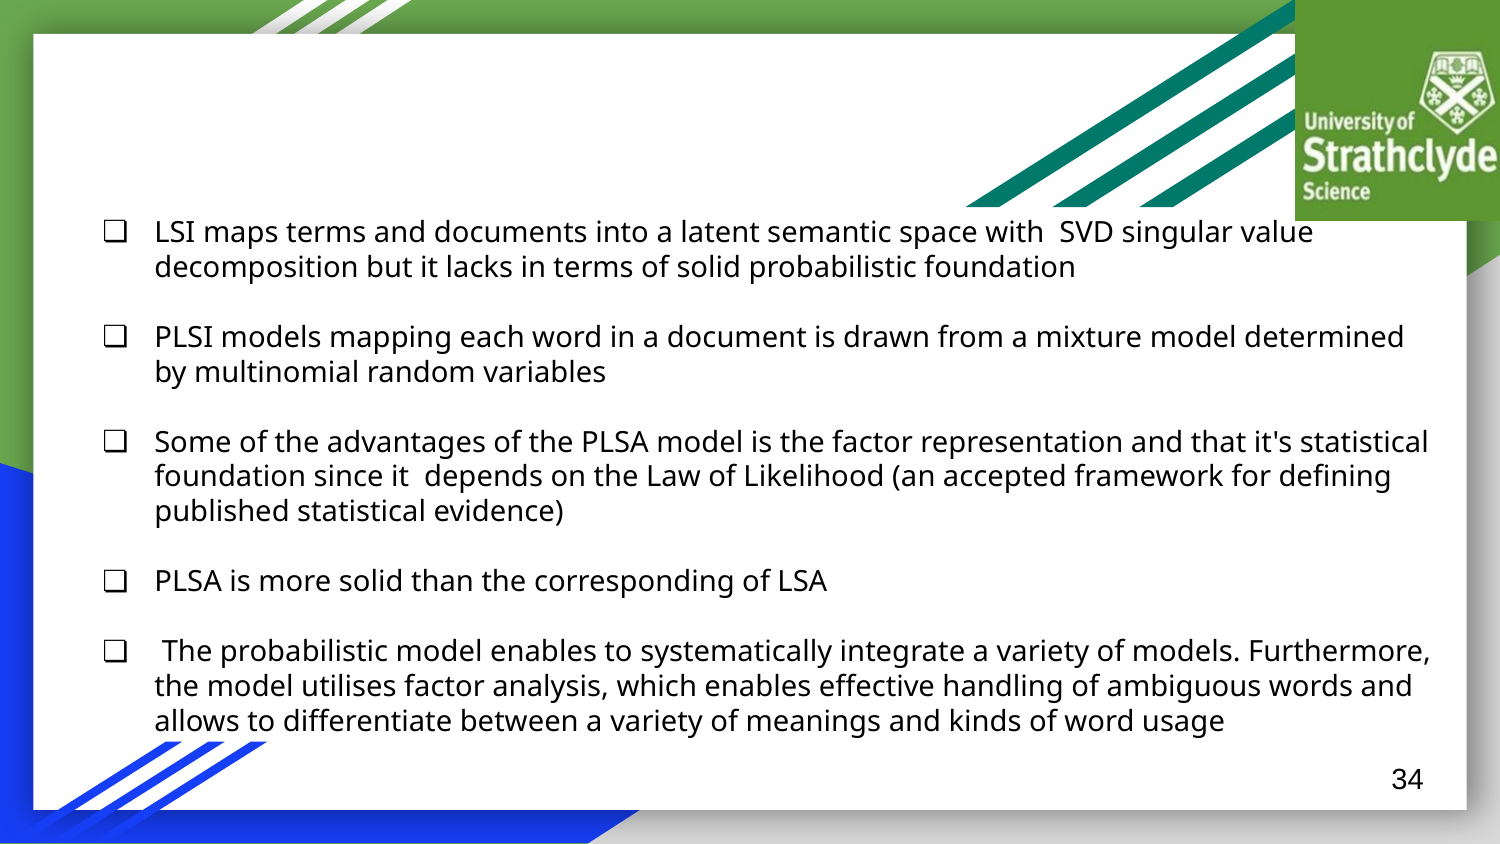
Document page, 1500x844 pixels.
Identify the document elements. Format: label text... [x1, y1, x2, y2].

slide_number 34 [1376, 745, 1467, 810]
picture [1295, 0, 1500, 221]
title LSI maps terms and documents into a latent semantic space with SVD singular value decomposition but it lacks in terms of solid probabilistic foundation PLSI models mapping each word in a document is drawn from a mixture model determined by multinomial random variables Some of the advantages of the PLSA model is the factor representation and that it's statistical foundation since it depends on the Law of Likelihood (an accepted framework for defining published statistical evidence) PLSA is more solid than the corresponding of LSA The probabilistic model enables to systematically integrate a variety of models. Furthermore, the model utilises factor analysis, which enables effective handling of ambiguous words and allows to differentiate between a variety of meanings and kinds of word usage [64, 229, 1448, 757]
